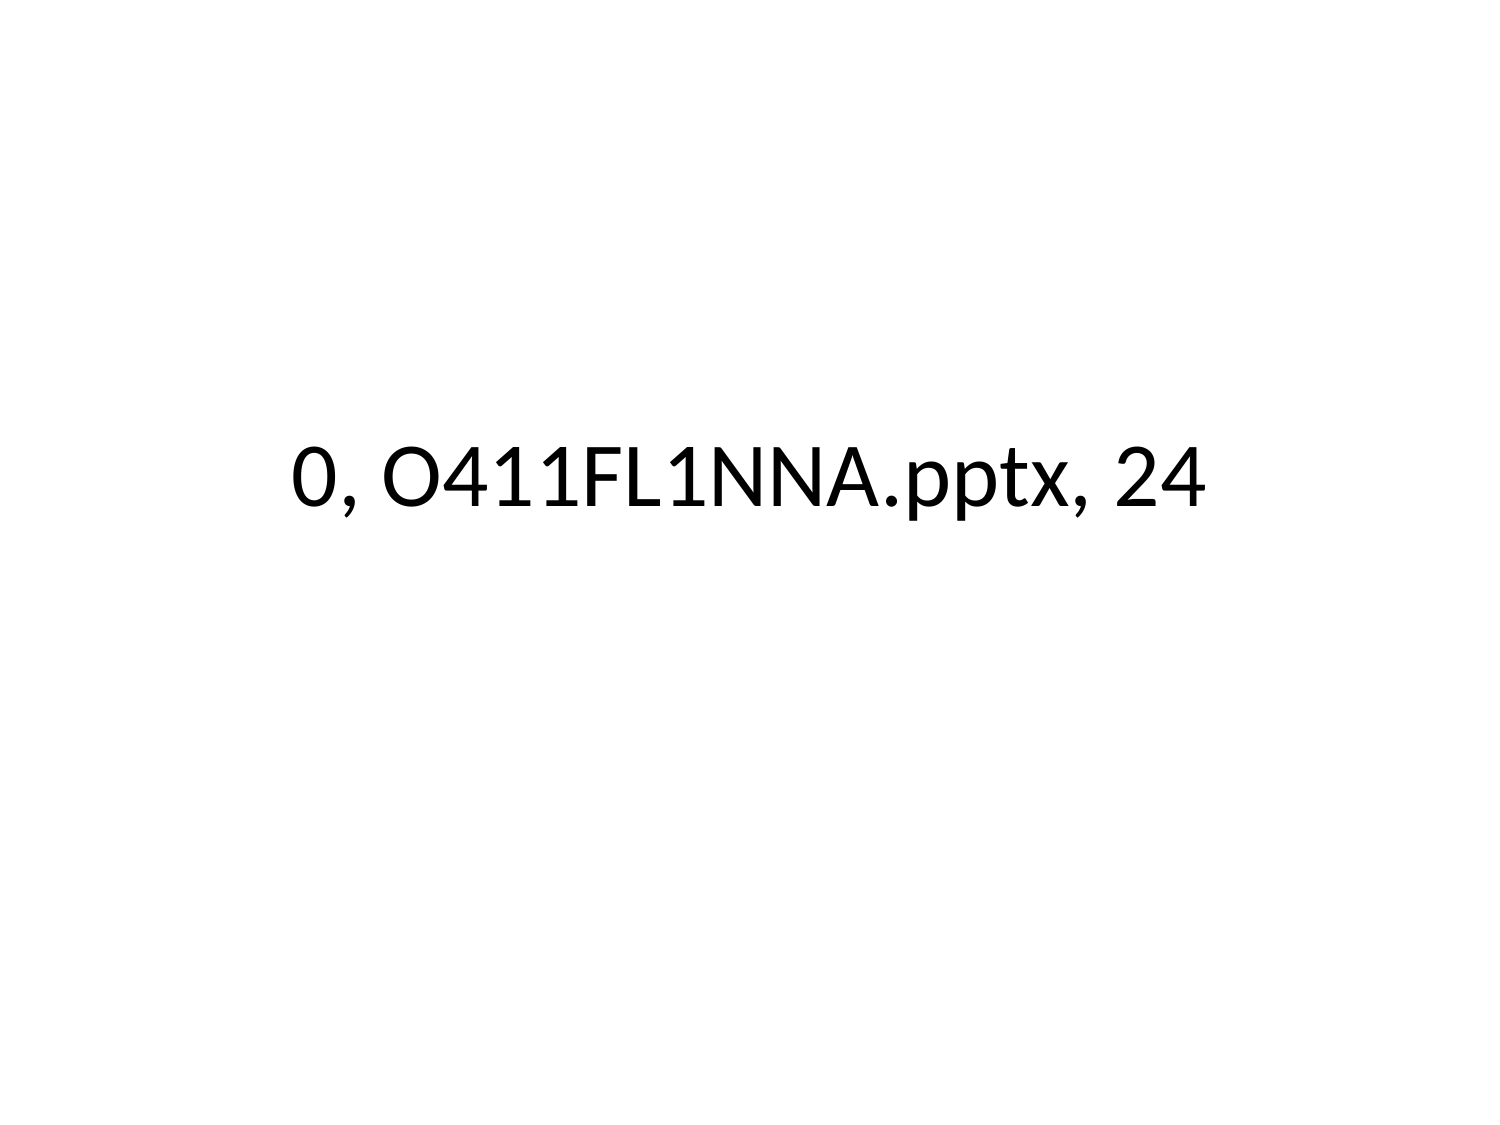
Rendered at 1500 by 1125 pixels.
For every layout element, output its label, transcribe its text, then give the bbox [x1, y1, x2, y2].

title 0, O411FL1NNA.pptx, 24 [112, 349, 1388, 591]
